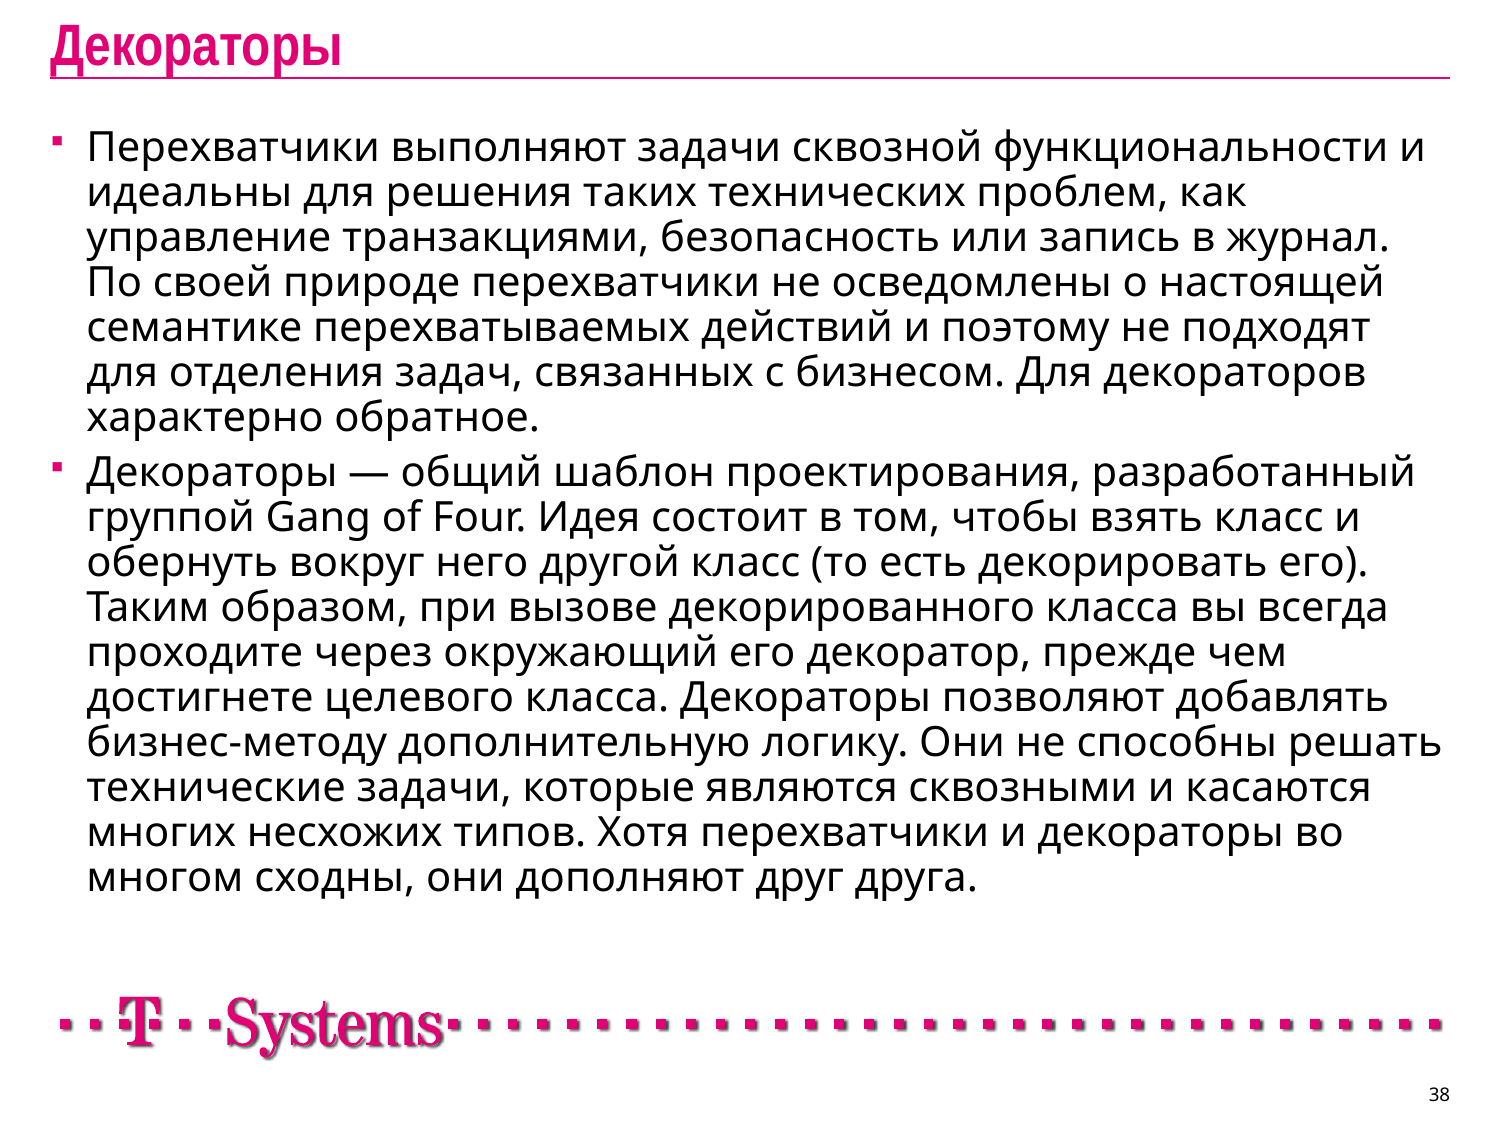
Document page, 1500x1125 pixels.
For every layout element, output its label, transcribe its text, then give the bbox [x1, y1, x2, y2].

list Перехватчики выполняют задачи сквозной функциональности и идеальны для решения таких технических проблем, как управление транзакциями, безопасность или запись в журнал. По своей природе перехватчики не осведомлены о настоящей семантике перехватываемых действий и поэтому не подходят для отделения задач, связанных с бизнесом. Для декораторов характерно обратное. Декораторы — общий шаблон проектирования, разработанный группой Gang of Four. Идея состоит в том, чтобы взять класс и обернуть вокруг него другой класс (то есть декорировать его). Таким образом, при вызове декорированного класса вы всегда проходите через окружающий его декоратор, прежде чем достигнете целевого класса. Декораторы позволяют добавлять бизнес-методу дополнительную логику. Они не способны решать технические задачи, которые являются сквозными и касаются многих несхожих типов. Хотя перехватчики и декораторы во многом сходны, они дополняют друг друга. [50, 125, 1450, 988]
title Декораторы [50, 14, 1450, 91]
slide_number 38 [1361, 1082, 1451, 1107]
